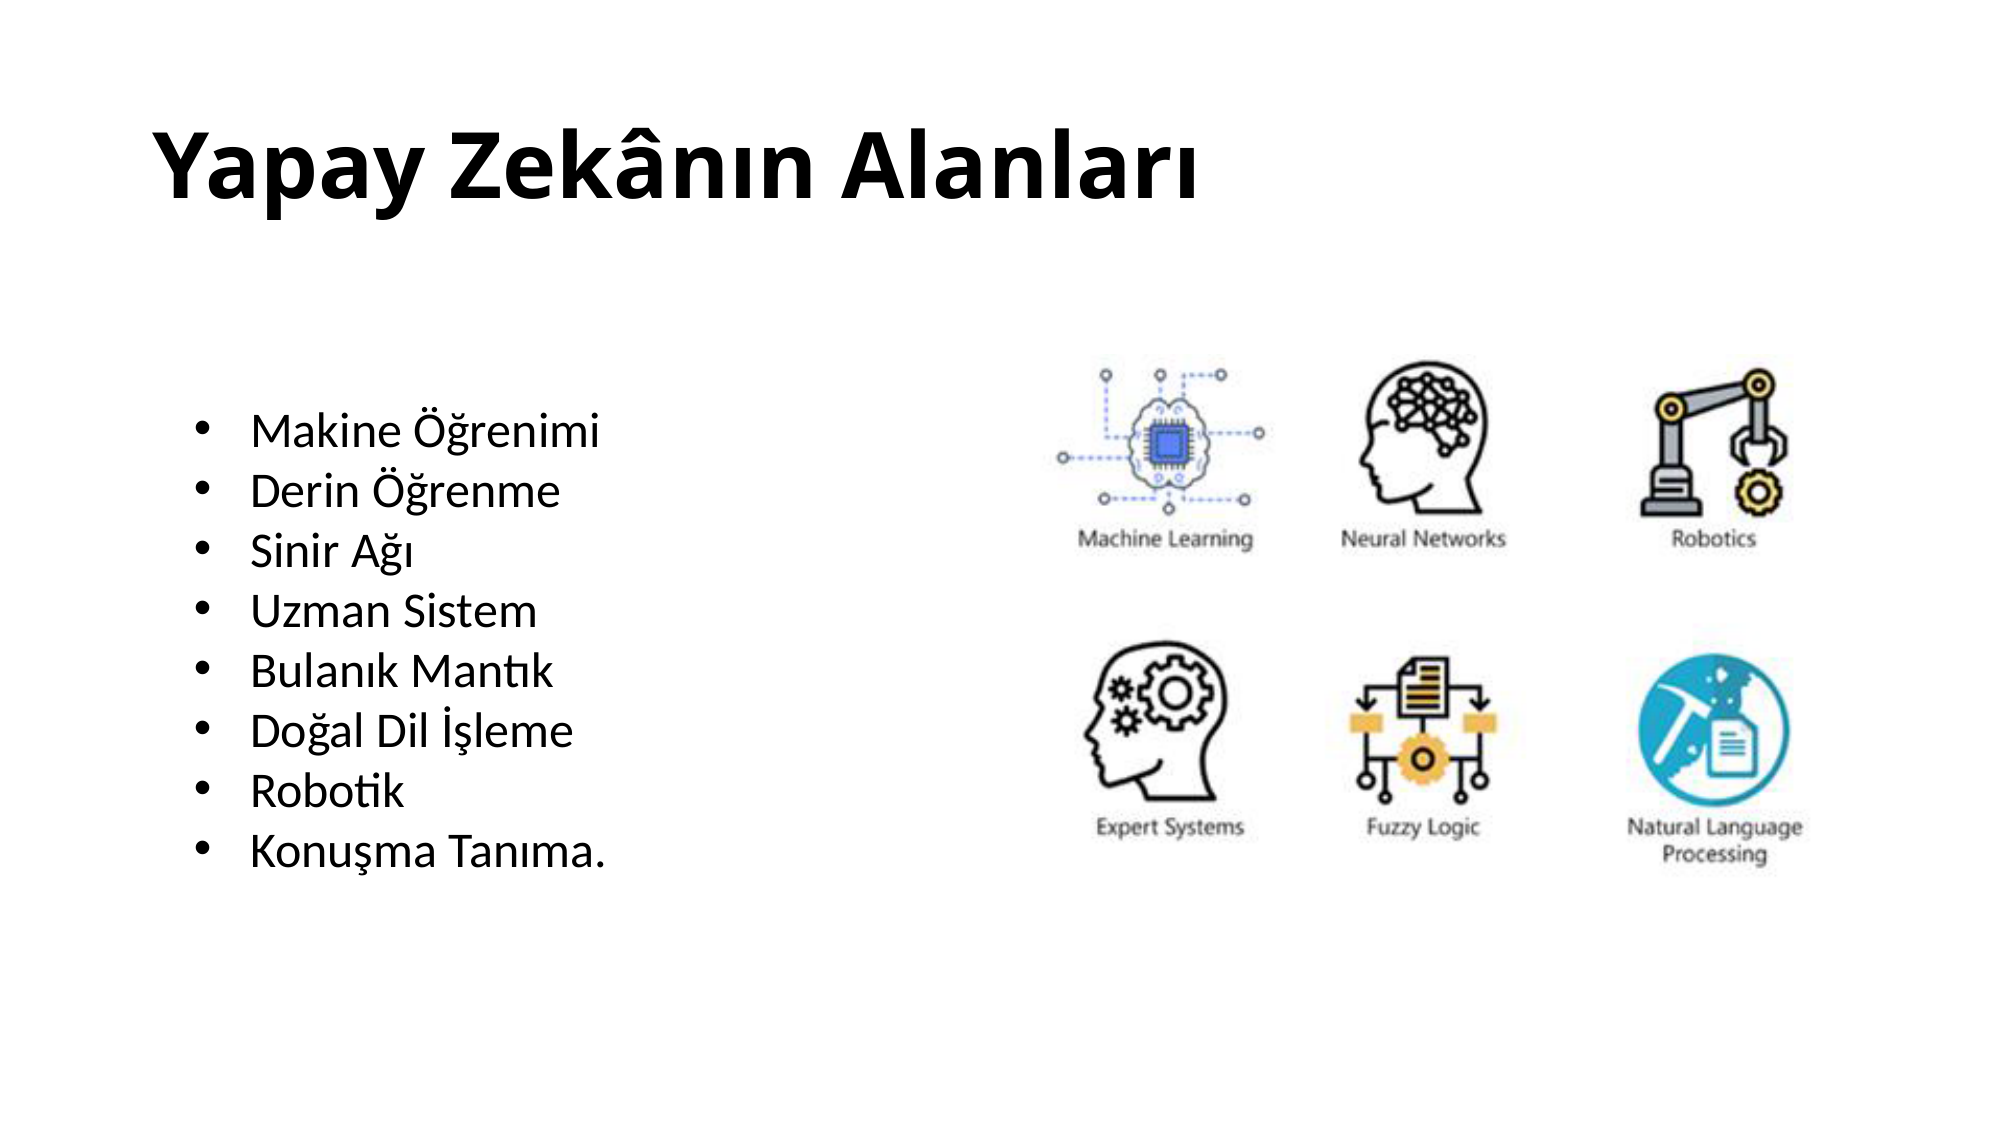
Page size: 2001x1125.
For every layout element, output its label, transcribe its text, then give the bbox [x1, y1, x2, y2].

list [1024, 354, 1892, 890]
title Yapay Zekânın Alanları [137, 59, 1863, 278]
text_box Makine Öğrenimi Derin Öğrenme Sinir Ağı Uzman Sistem Bulanık Mantık Doğal Dil İşleme Robotik Konuşma Tanıma. [179, 389, 675, 885]
